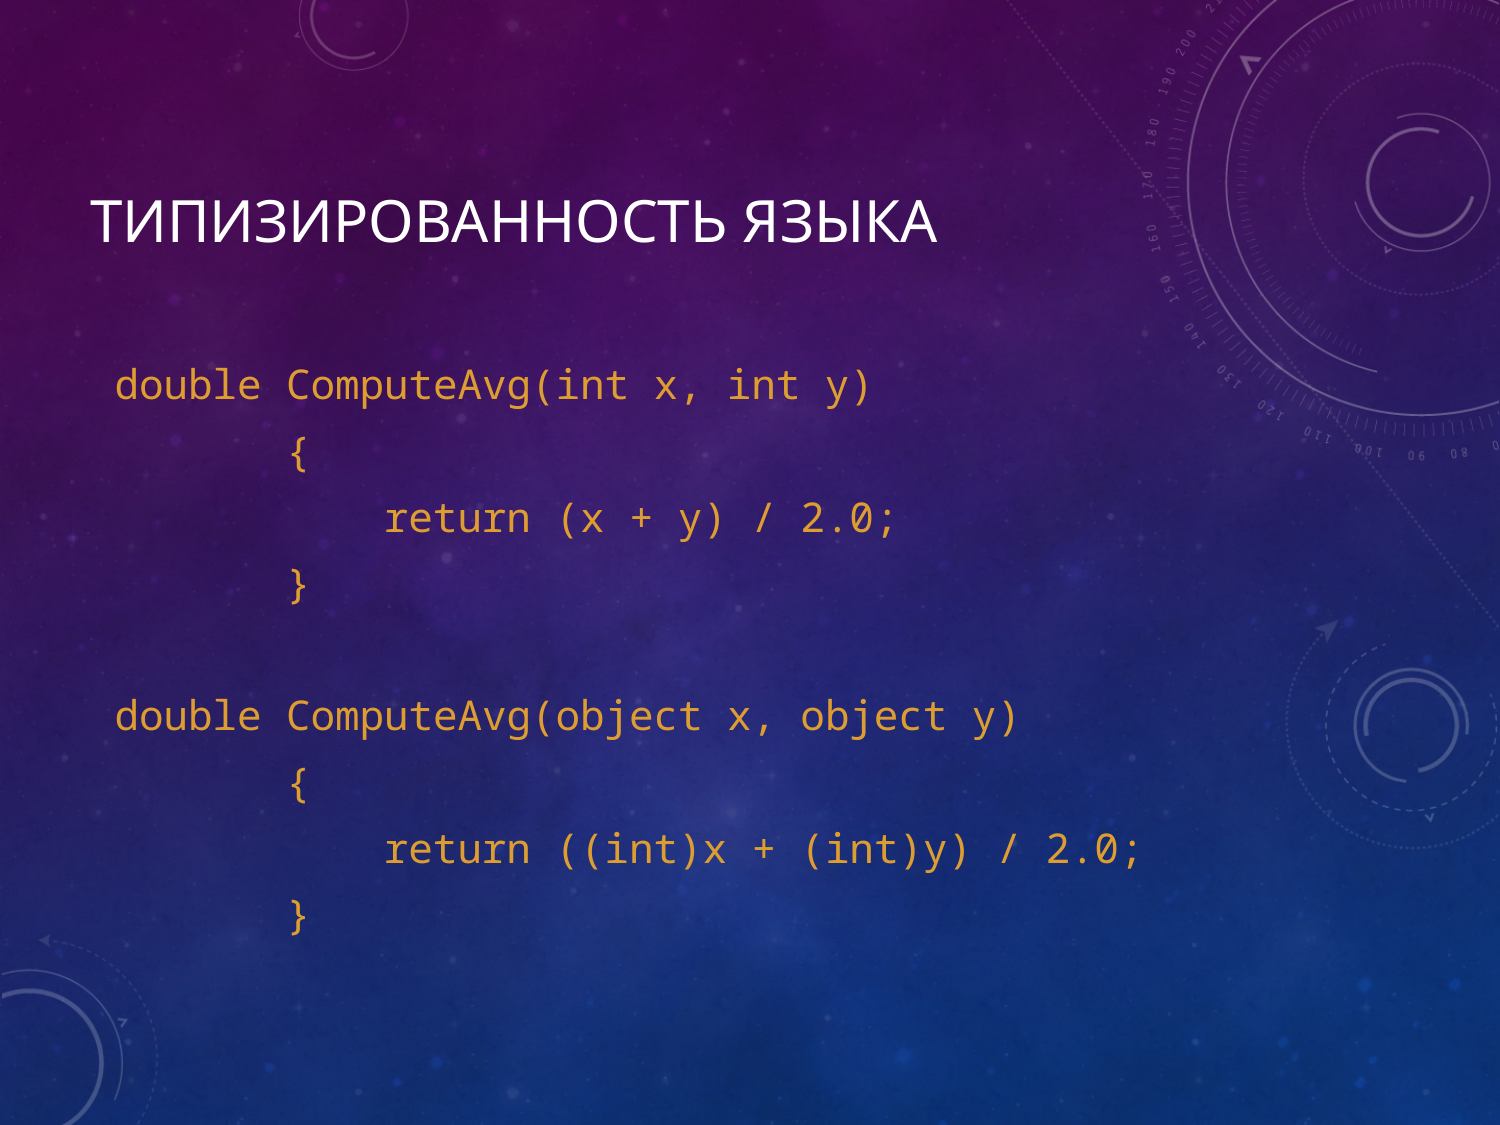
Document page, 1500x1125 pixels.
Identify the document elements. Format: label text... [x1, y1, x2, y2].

picture [0, 0, 1500, 1125]
title Типизированность языка [75, 99, 1350, 339]
list double ComputeAvg(int x, int y) { return (x + y) / 2.0; } double ComputeAvg(object x, object y) { return ((int)x + (int)y) / 2.0; } [75, 351, 1350, 950]
